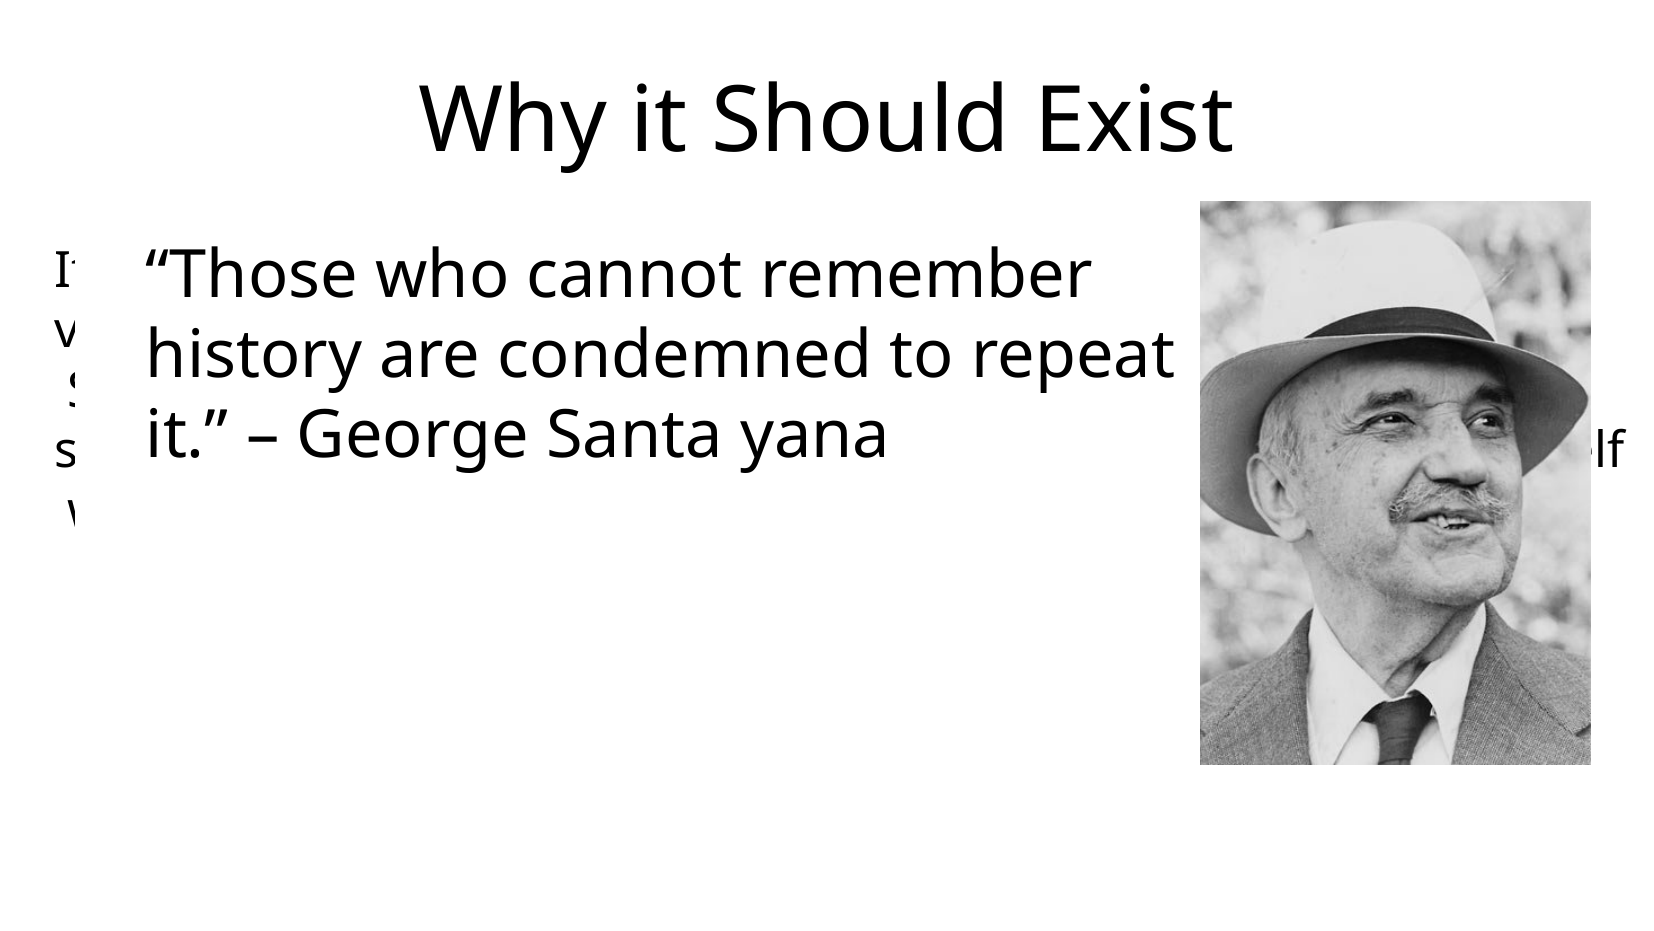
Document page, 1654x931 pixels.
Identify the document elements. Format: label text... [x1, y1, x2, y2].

text_box It is obvious that race has impact on American policy, or, at the very least, American life . To teach CRT is to acknowledge this. Saying you don’t want CRTmeans you don’t want to address the systemic element of race at all! This doesn’t make sense! Race itself was created as a construct by those inpower! [1591, 230, 1641, 545]
title Why it Should Exist [82, 37, 1571, 193]
list “Those who cannot remember history are condemned to repeat it.” – George Santa yana [75, 230, 1199, 765]
picture [1199, 201, 1591, 765]
text_box It is obvious that race has impact on American policy, or, at the very least, American life . To teach CRT is to acknowledge this. Saying you don’t want CRTmeans you don’t want to address the systemic element of race at all! This doesn’t make sense! Race itself was created as a construct by those inpower! [40, 230, 75, 545]
